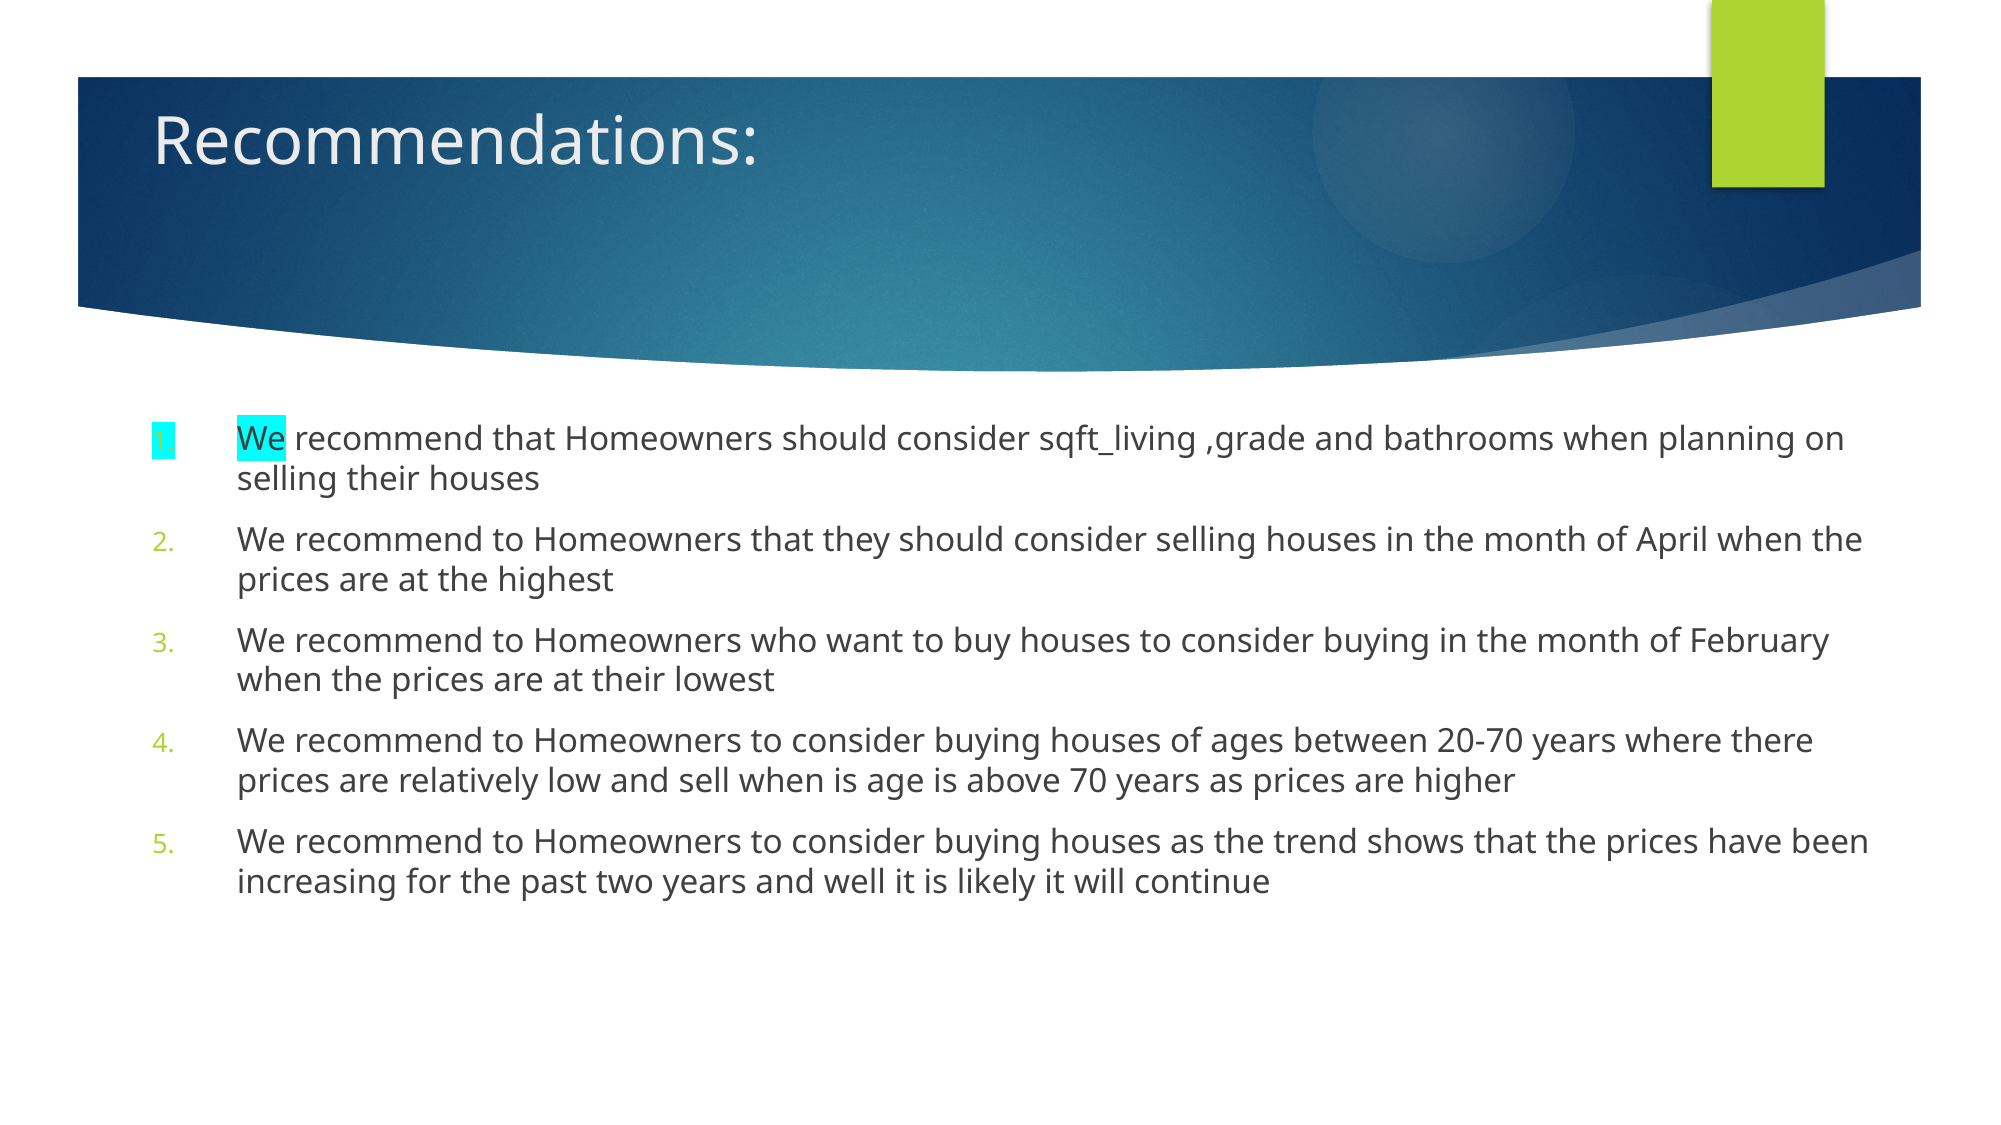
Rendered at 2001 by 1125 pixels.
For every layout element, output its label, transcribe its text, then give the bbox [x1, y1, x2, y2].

list We recommend that Homeowners should consider sqft_living ,grade and bathrooms when planning on selling their houses We recommend to Homeowners that they should consider selling houses in the month of April when the prices are at the highest We recommend to Homeowners who want to buy houses to consider buying in the month of February when the prices are at their lowest We recommend to Homeowners to consider buying houses of ages between 20-70 years where there prices are relatively low and sell when is age is above 70 years as prices are higher We recommend to Homeowners to consider buying houses as the trend shows that the prices have been increasing for the past two years and well it is likely it will continue [137, 410, 1926, 1041]
title Recommendations: [137, 59, 1863, 217]
